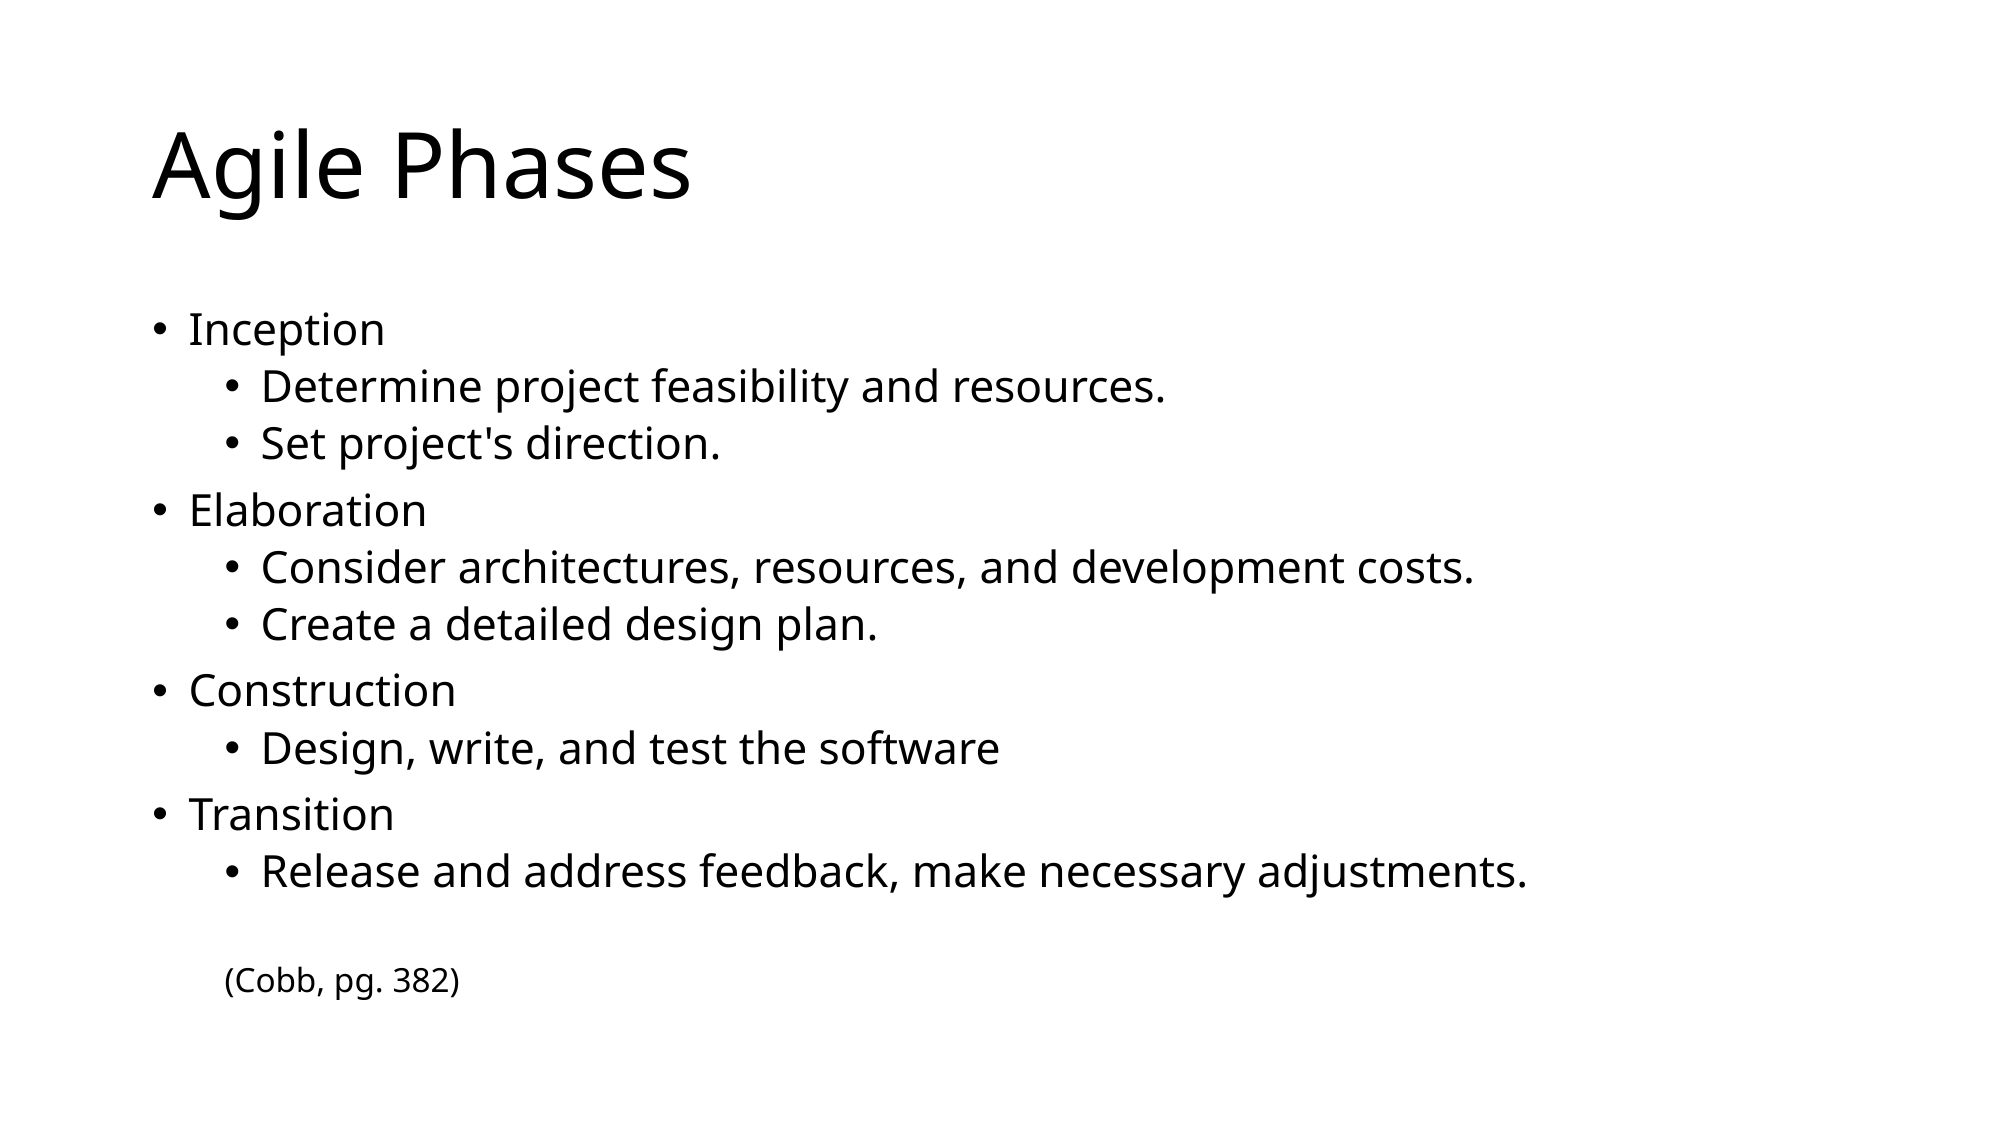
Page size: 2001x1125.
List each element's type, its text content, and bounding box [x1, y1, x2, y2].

list Inception Determine project feasibility and resources. Set project's direction. Elaboration Consider architectures, resources, and development costs. Create a detailed design plan. Construction Design, write, and test the software Transition Release and address feedback, make necessary adjustments. (Cobb, pg. 382) [137, 299, 1863, 1014]
title Agile Phases [137, 59, 1863, 278]
